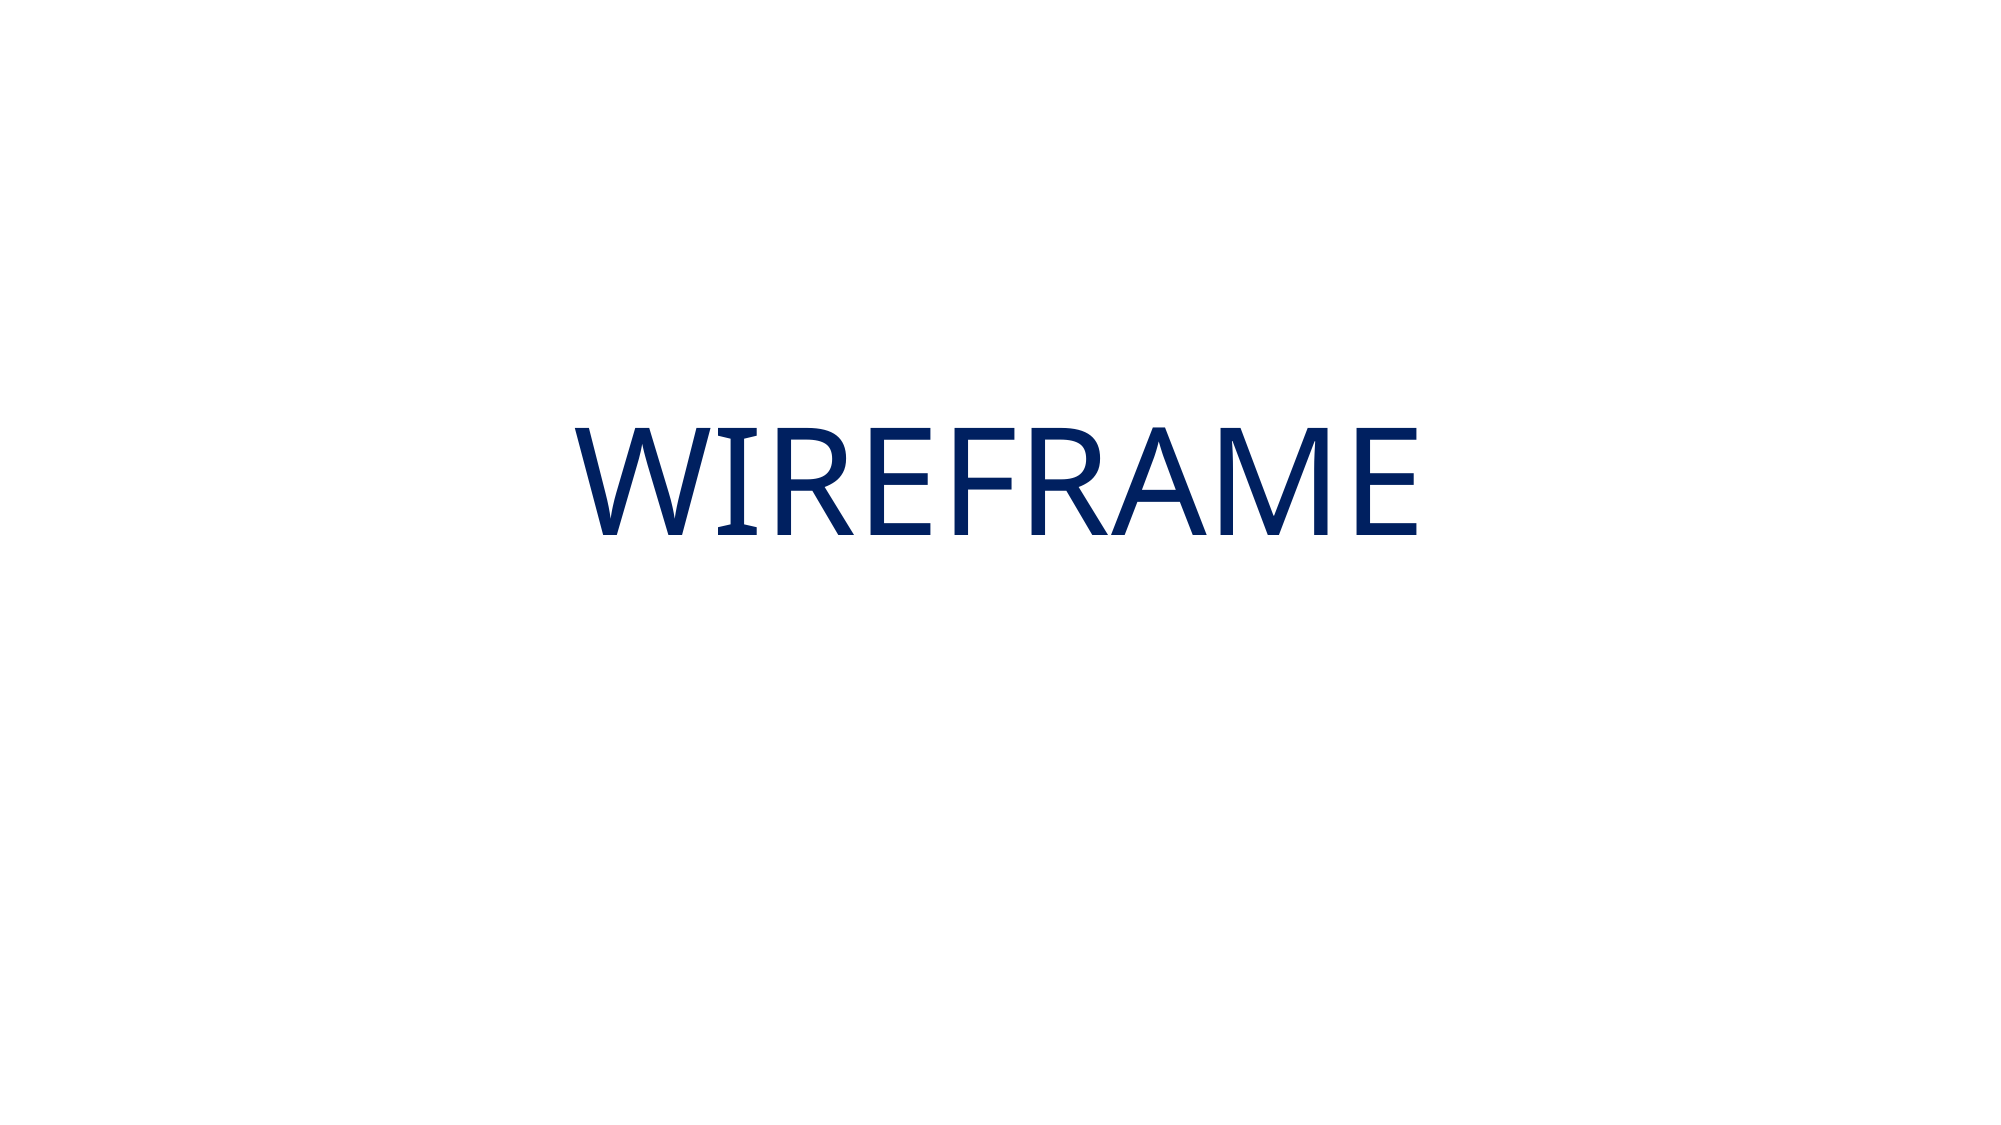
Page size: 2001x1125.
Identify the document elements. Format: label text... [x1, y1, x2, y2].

title WIREFRAME [249, 184, 1750, 576]
